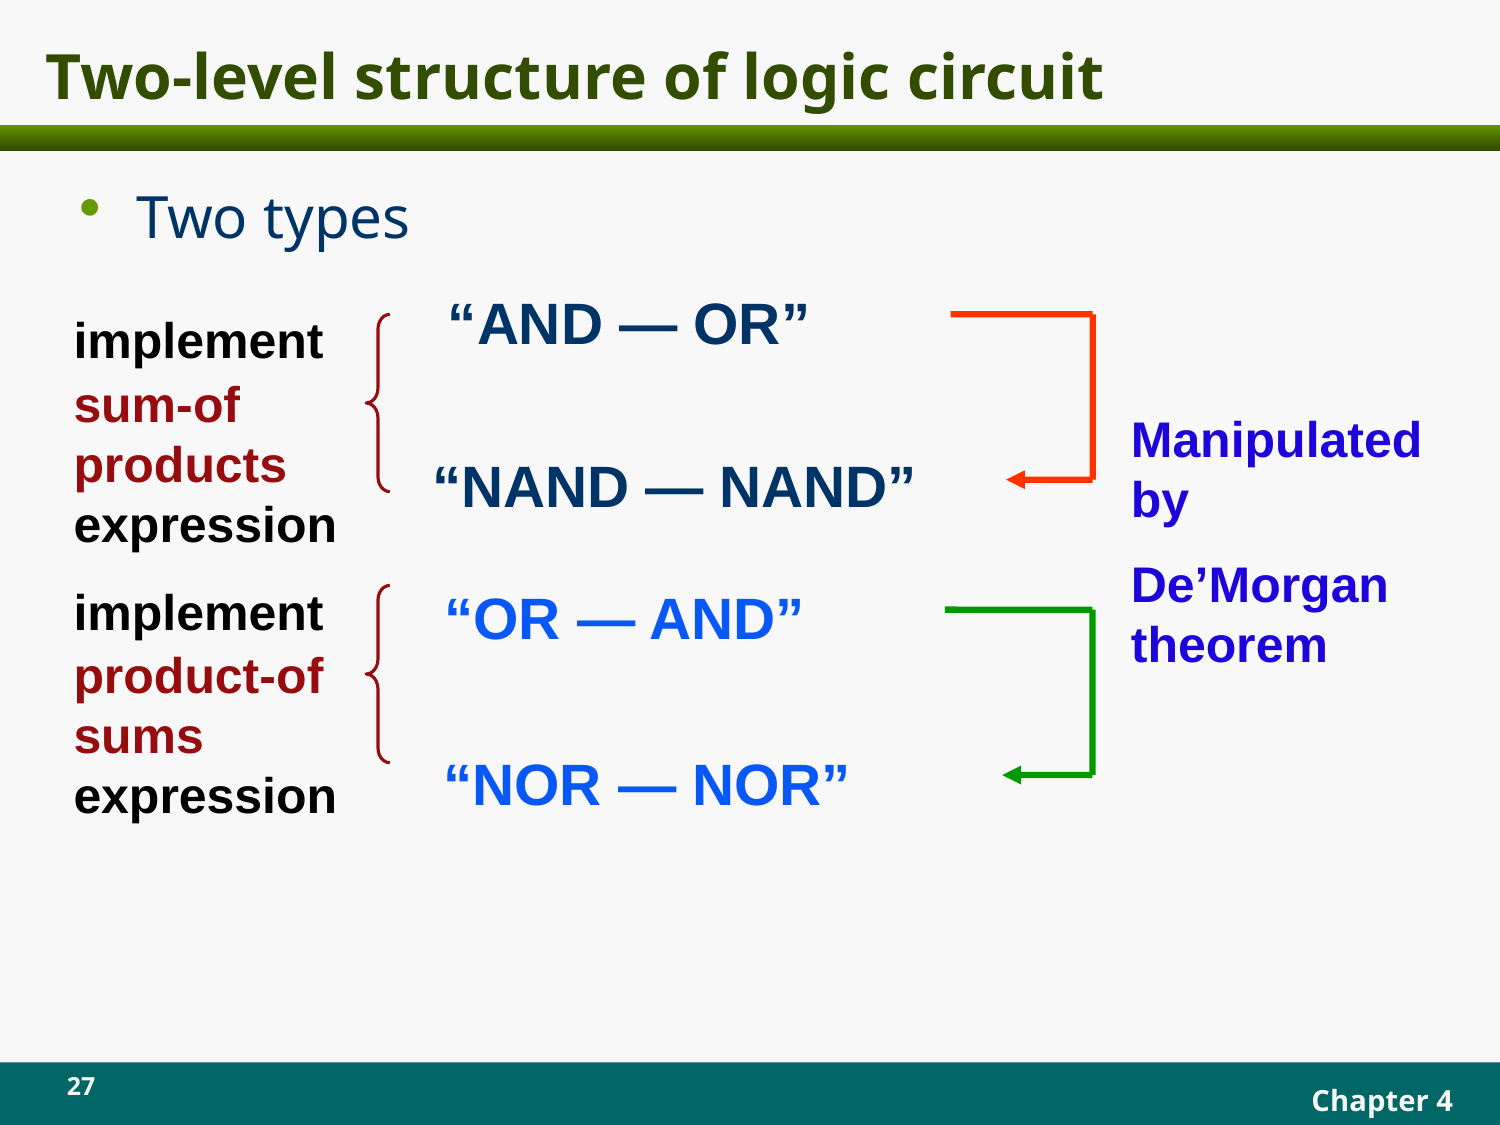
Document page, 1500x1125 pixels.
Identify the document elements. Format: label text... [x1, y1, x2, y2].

text_box [366, 314, 390, 492]
text_box “NAND — NAND” [417, 441, 933, 527]
list Two types [64, 172, 1436, 315]
slide_number 27 [37, 1062, 125, 1113]
text_box Manipulated by De’Morgan theorem [1116, 399, 1444, 680]
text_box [944, 609, 1093, 776]
footer Chapter 4 [868, 1074, 1469, 1125]
text_box “AND — OR” [416, 278, 826, 364]
text_box “OR — AND” [429, 574, 820, 659]
text_box [366, 585, 390, 763]
title Two-level structure of logic circuit [30, 24, 1463, 125]
text_box “NOR — NOR” [428, 739, 867, 825]
text_box implement sum-of products expression [58, 284, 372, 555]
text_box implement product-of sums expression [58, 555, 372, 831]
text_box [950, 314, 1093, 480]
